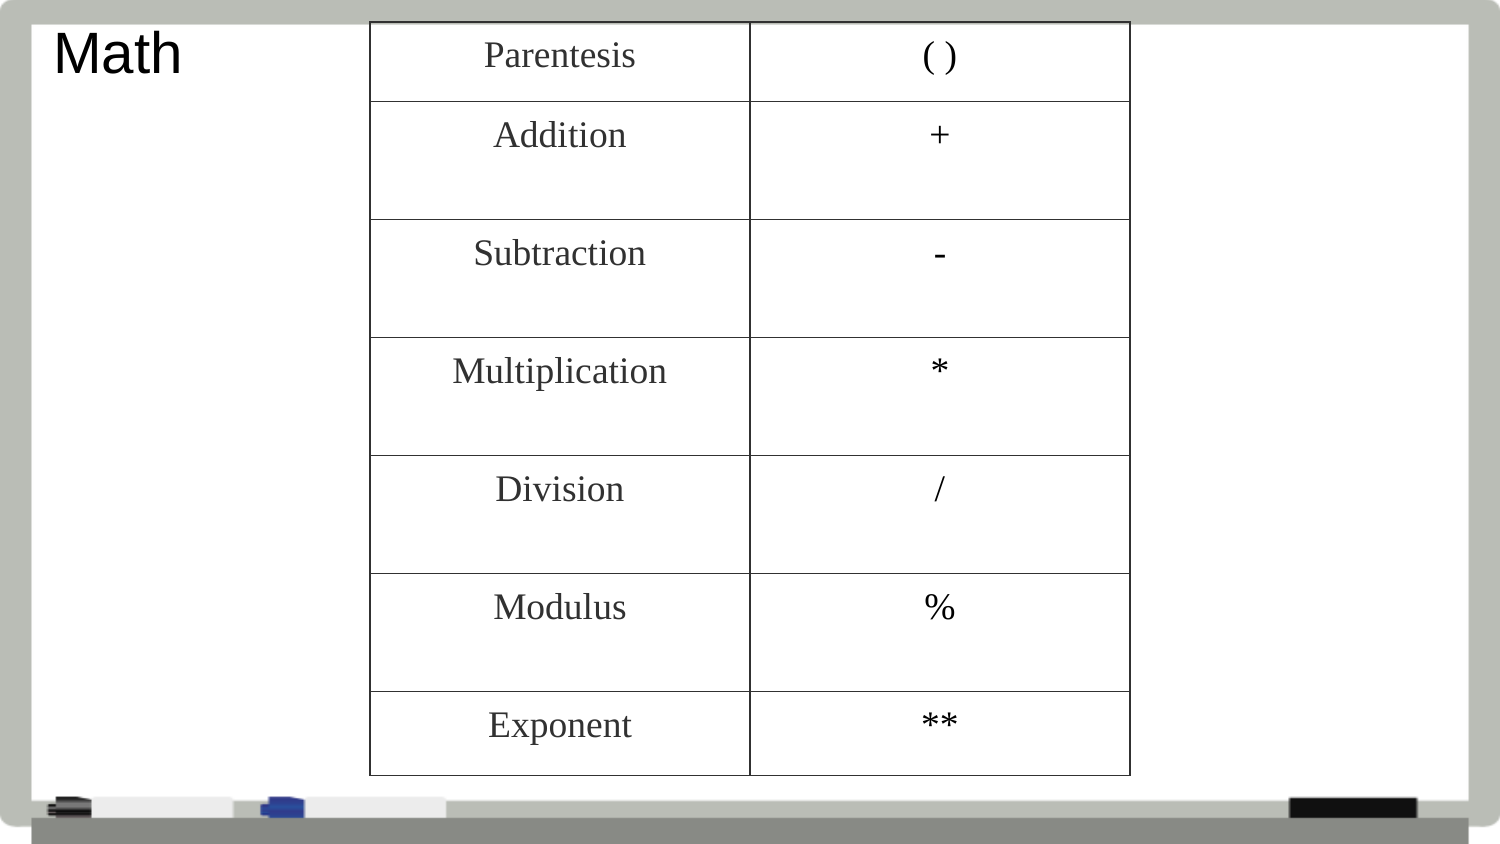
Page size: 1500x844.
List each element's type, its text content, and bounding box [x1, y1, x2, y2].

table_cell + [751, 102, 1129, 219]
table_cell / [751, 456, 1129, 573]
table_cell Division [371, 456, 749, 573]
table_header Parentesis [371, 23, 749, 101]
picture [0, 0, 1500, 844]
table_cell Modulus [371, 574, 749, 691]
table_cell % [751, 574, 1129, 691]
table_cell Multiplication [371, 338, 749, 455]
table_cell - [751, 220, 1129, 337]
title Math [38, 0, 1437, 101]
table_header ( ) [751, 23, 1129, 101]
table_cell Addition [371, 102, 749, 219]
table_cell Subtraction [371, 220, 749, 337]
table_cell * [751, 338, 1129, 455]
table_cell Exponent [371, 692, 749, 775]
table_cell ** [751, 692, 1129, 775]
